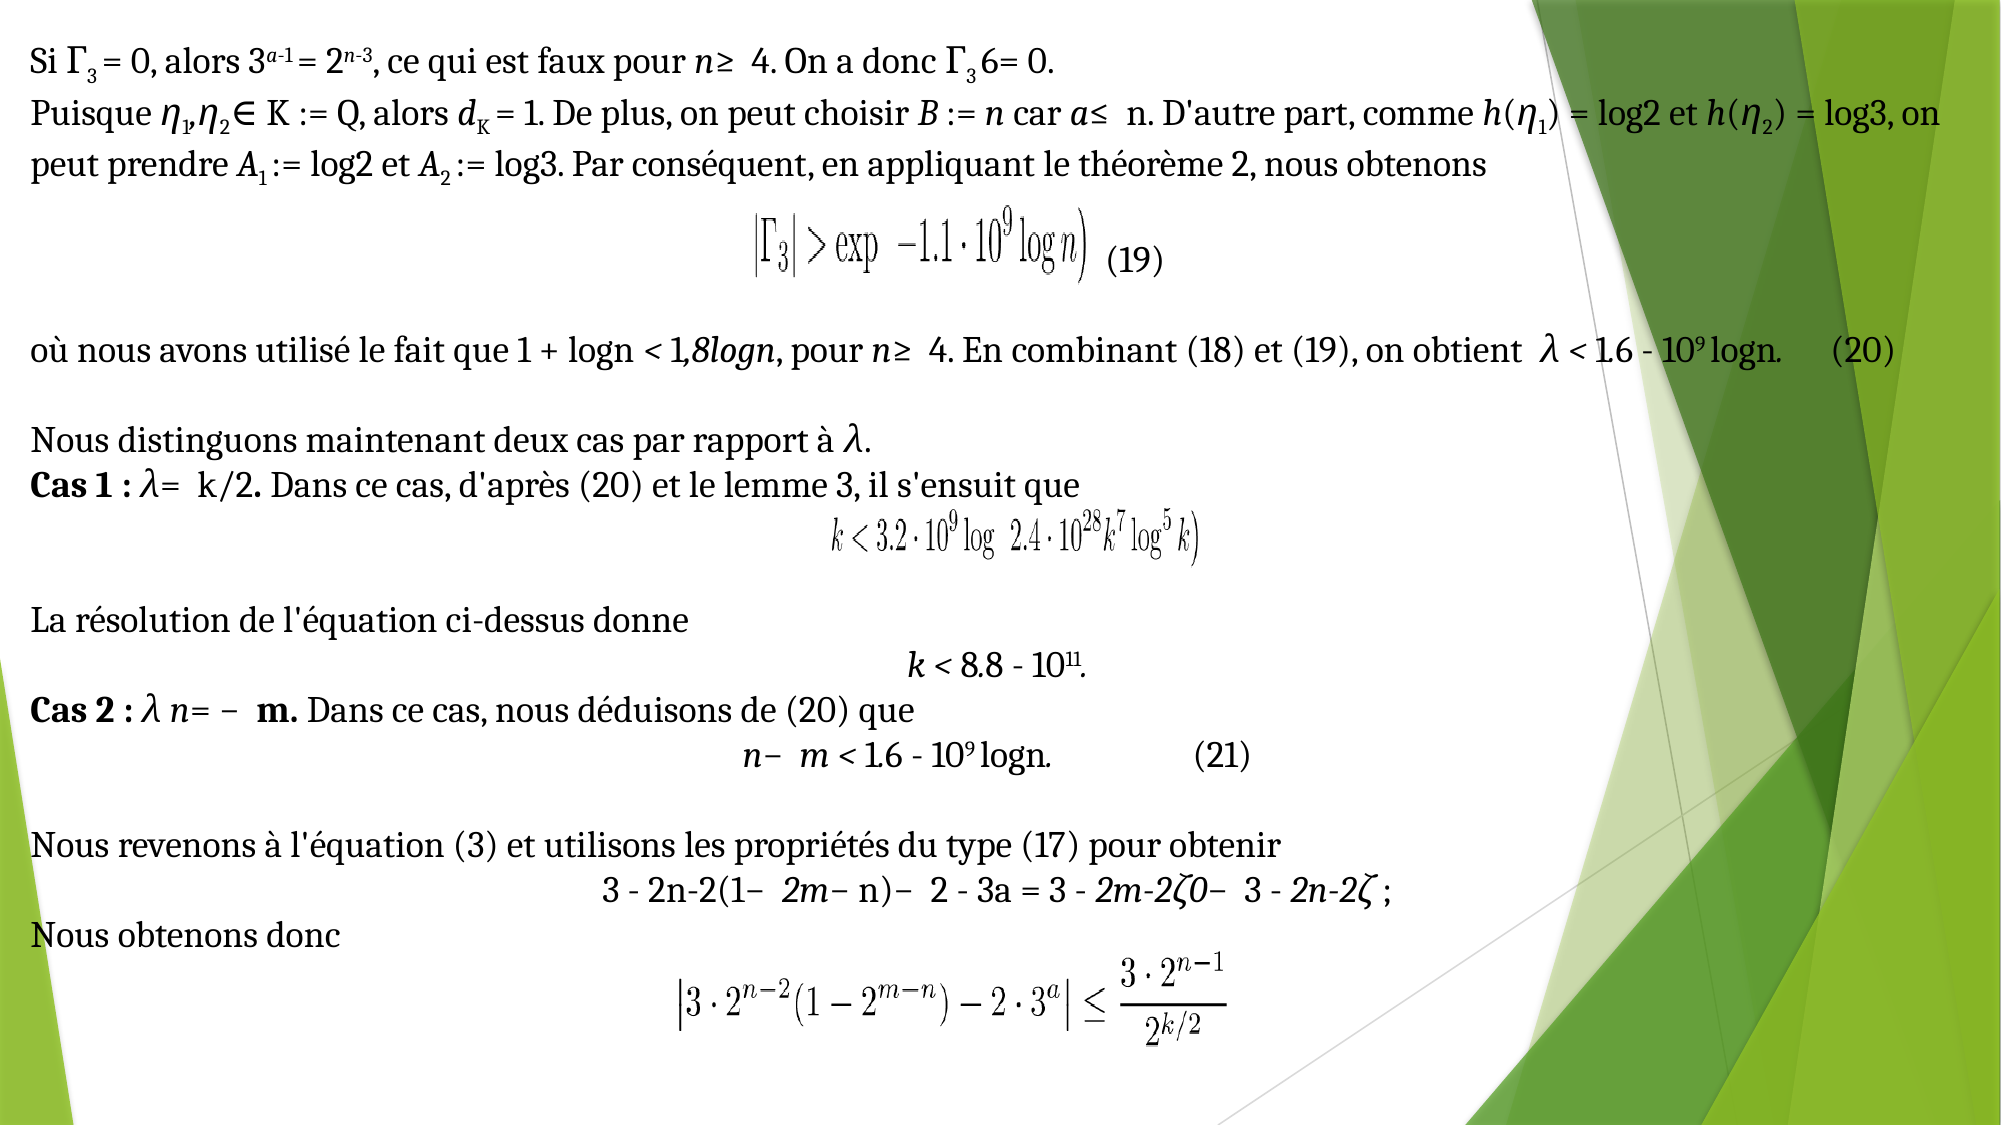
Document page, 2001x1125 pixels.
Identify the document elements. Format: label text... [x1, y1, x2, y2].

picture [677, 950, 1228, 1047]
text_box Si Γ3 = 0, alors 3a-1 = 2n-3, ce qui est faux pour n≥ 4. On a donc Γ3 6= 0. Puisque η1,η2∈ K := Q, alors dK = 1. De plus, on peut choisir B := n car a≤ n. D'autre part, comme h(η1) = log2 et h(η2) = log3, on peut prendre A1 := log2 et A2 := log3. Par conséquent, en appliquant le théorème 2, nous obtenons (19) où nous avons utilisé le fait que 1 + logn < 1,8logn, pour n≥ 4. En combinant (18) et (19), on obtient λ < 1.6 - 109 logn. (20) Nous distinguons maintenant deux cas par rapport à λ. Cas 1 : λ= k/2. Dans ce cas, d'après (20) et le lemme 3, il s'ensuit que La résolution de l'équation ci-dessus donne k < 8.8 - 1011. Cas 2 : λ n= − m. Dans ce cas, nous déduisons de (20) que n− m < 1.6 - 109 logn. (21) Nous revenons à l'équation (3) et utilisons les propriétés du type (17) pour obtenir 3 - 2n-2(1− 2m− n)− 2 - 3a = 3 - 2m-2ζ0− 3 - 2n-2ζ ; Nous obtenons donc [15, 29, 1979, 1125]
picture [830, 507, 1199, 569]
picture [753, 203, 1087, 285]
